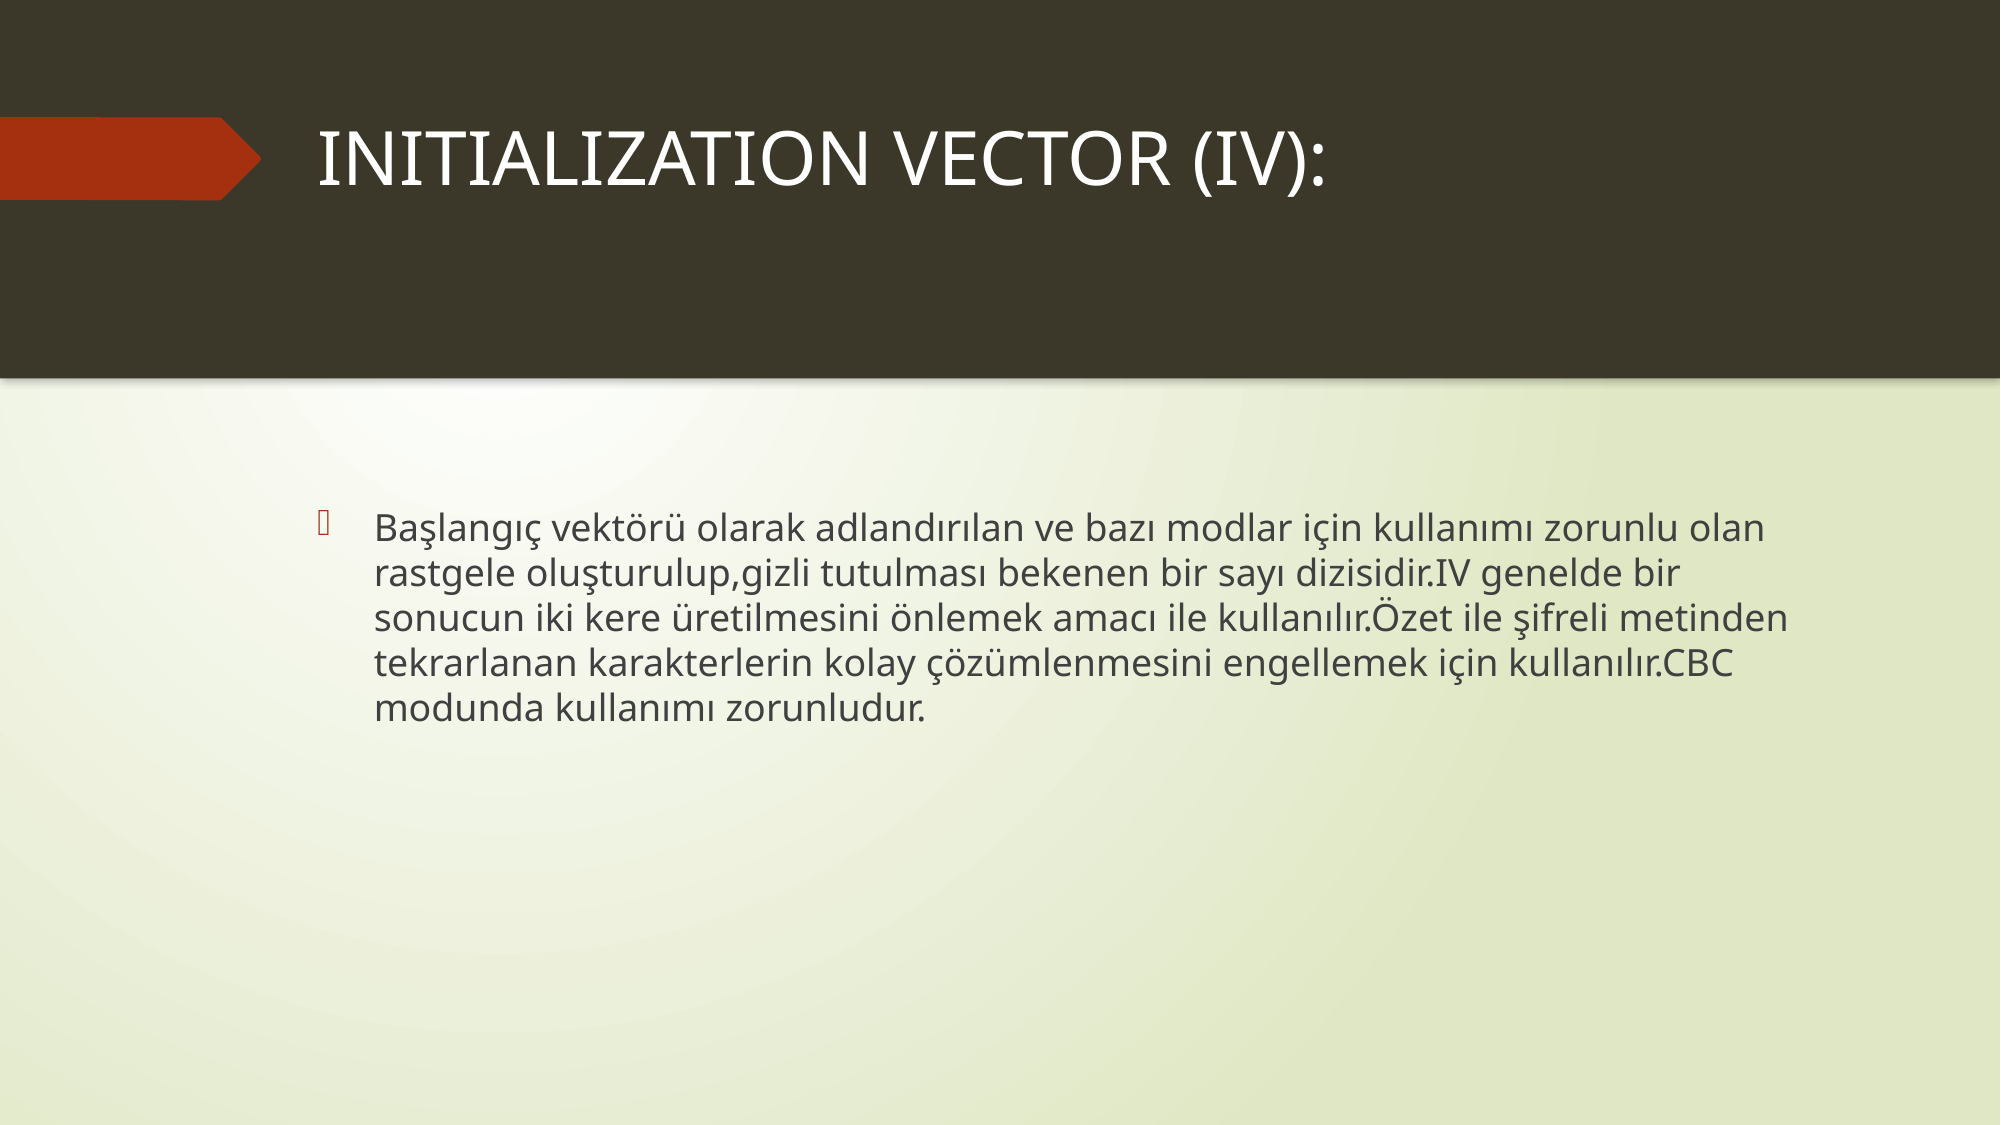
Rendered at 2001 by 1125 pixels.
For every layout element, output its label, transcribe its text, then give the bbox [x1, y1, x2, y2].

list Başlangıç vektörü olarak adlandırılan ve bazı modlar için kullanımı zorunlu olan rastgele oluşturulup,gizli tutulması bekenen bir sayı dizisidir.IV genelde bir sonucun iki kere üretilmesini önlemek amacı ile kullanılır.Özet ile şifreli metinden tekrarlanan karakterlerin kolay çözümlenmesini engellemek için kullanılır.CBC modunda kullanımı zorunludur. [302, 430, 1842, 970]
text_box [0, 117, 262, 201]
text_box [0, 0, 2000, 379]
text_box [0, 390, 2000, 1125]
title INITIALIZATION VECTOR (IV): [302, 102, 1842, 313]
